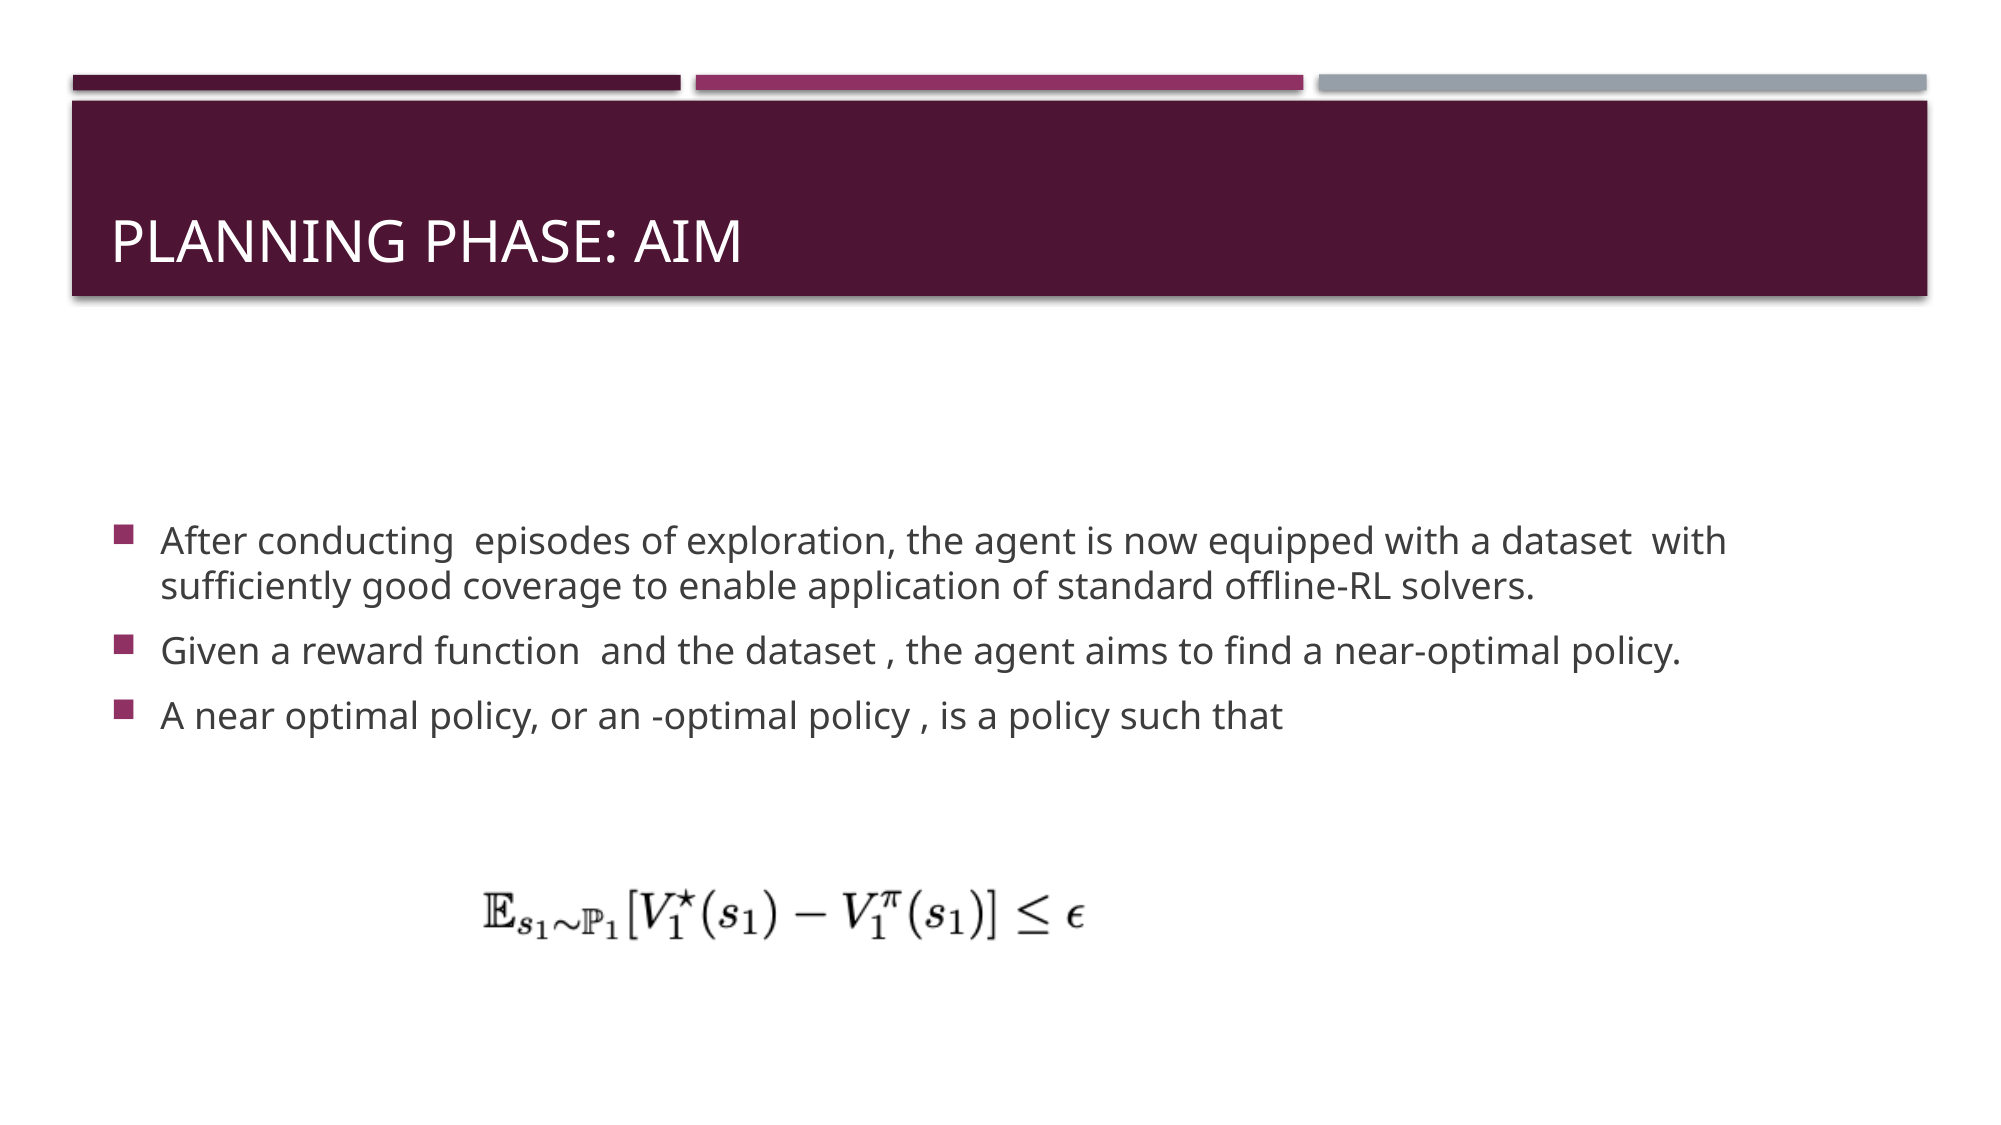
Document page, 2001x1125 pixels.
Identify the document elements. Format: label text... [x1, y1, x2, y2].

title Planning Phase: Aim [95, 115, 1905, 282]
picture [472, 869, 1108, 959]
